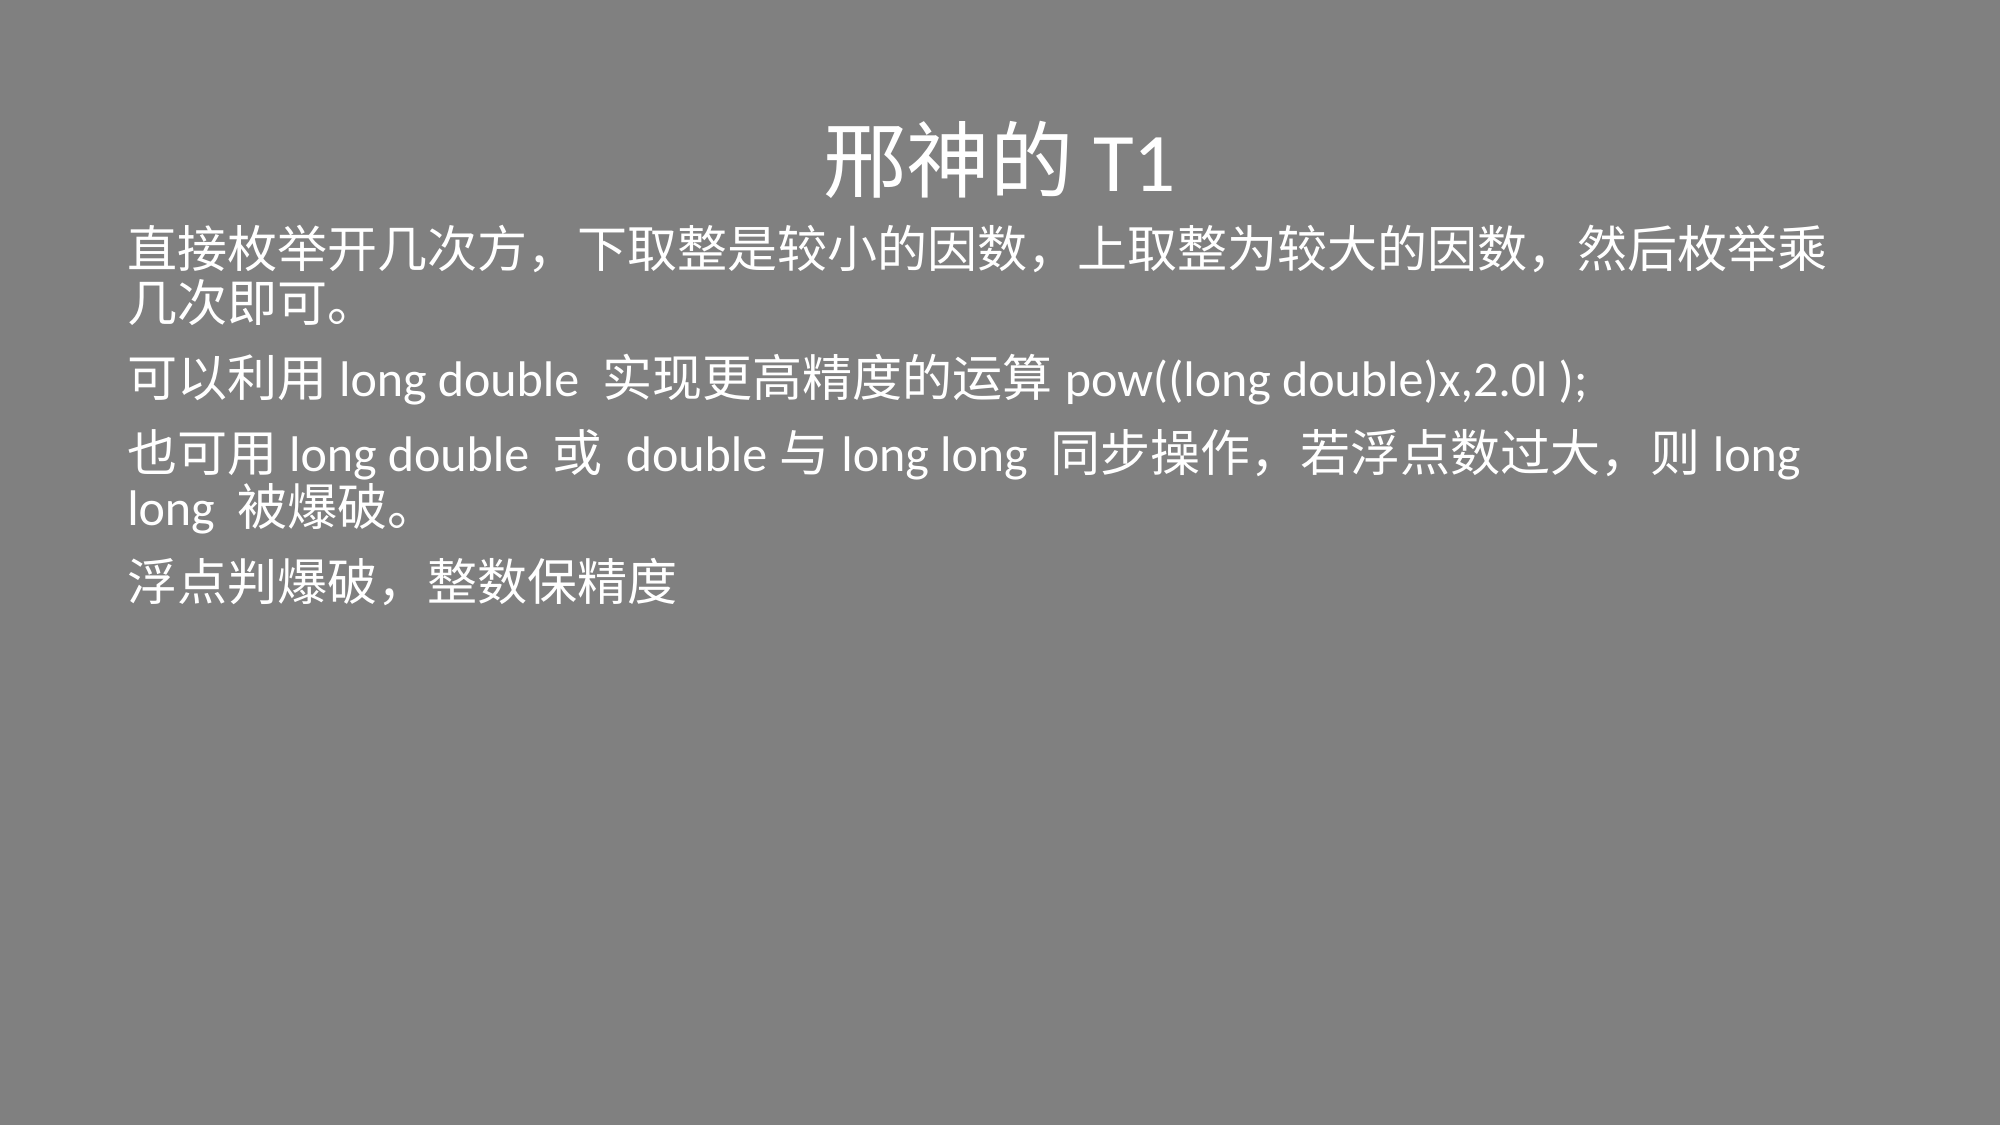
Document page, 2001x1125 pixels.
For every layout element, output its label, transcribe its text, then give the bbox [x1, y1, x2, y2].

title 邢神的T1 [369, 18, 1631, 217]
subtitle 直接枚举开几次方，下取整是较小的因数，上取整为较大的因数，然后枚举乘几次即可。 可以利用long double 实现更高精度的运算pow((long double)x,2.0l ); 也可用long double 或 double与long long 同步操作，若浮点数过大，则long long 被爆破。 浮点判爆破，整数保精度 [112, 217, 1888, 1124]
